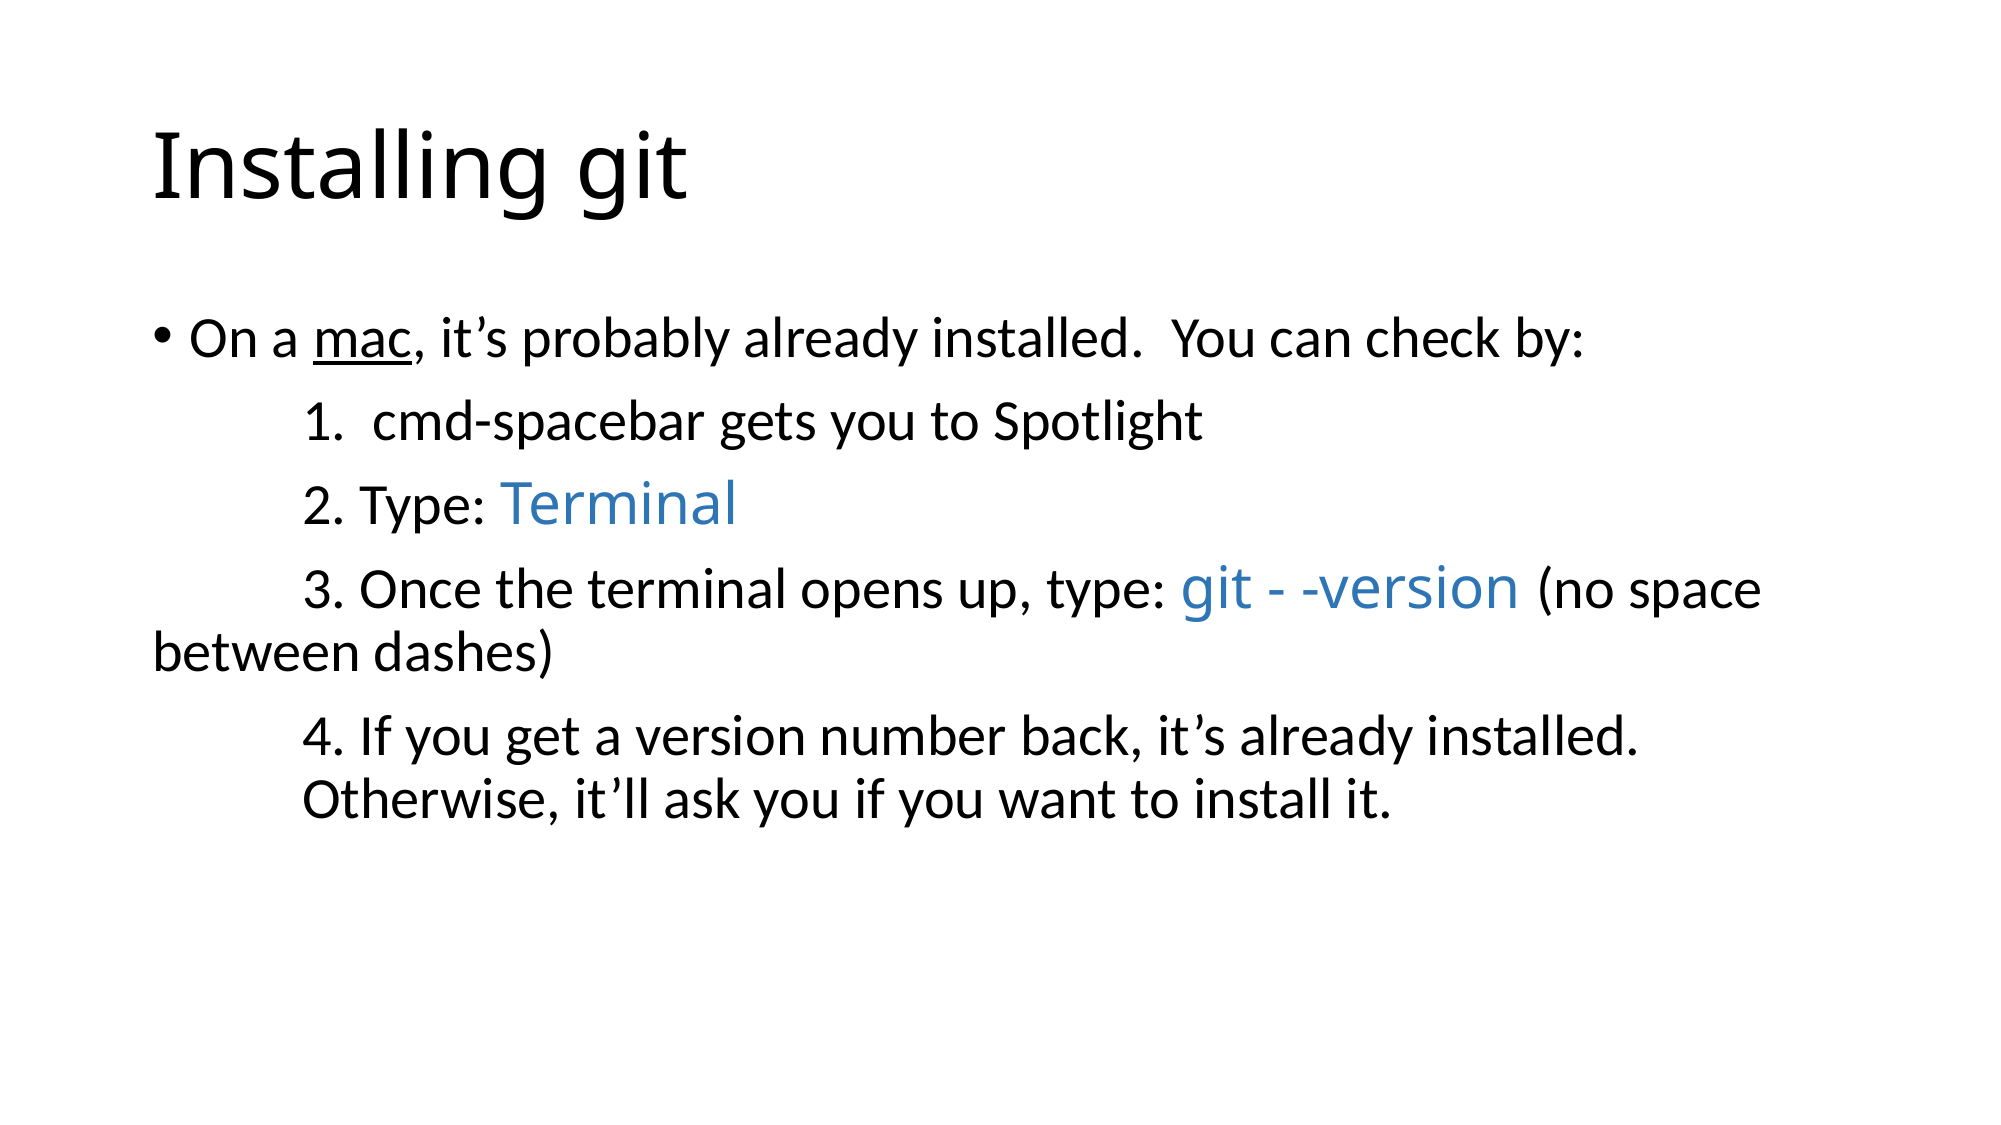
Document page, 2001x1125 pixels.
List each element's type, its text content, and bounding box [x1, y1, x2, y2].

text_box On a mac, it’s probably already installed. You can check by: 1. cmd-spacebar gets you to Spotlight 2. Type: Terminal 3. Once the terminal opens up, type: git - -version (no space between dashes) 4. If you get a version number back, it’s already installed. Otherwise, it’ll ask you if you want to install it. [137, 299, 1863, 1013]
text_box Installing git [137, 59, 1863, 278]
